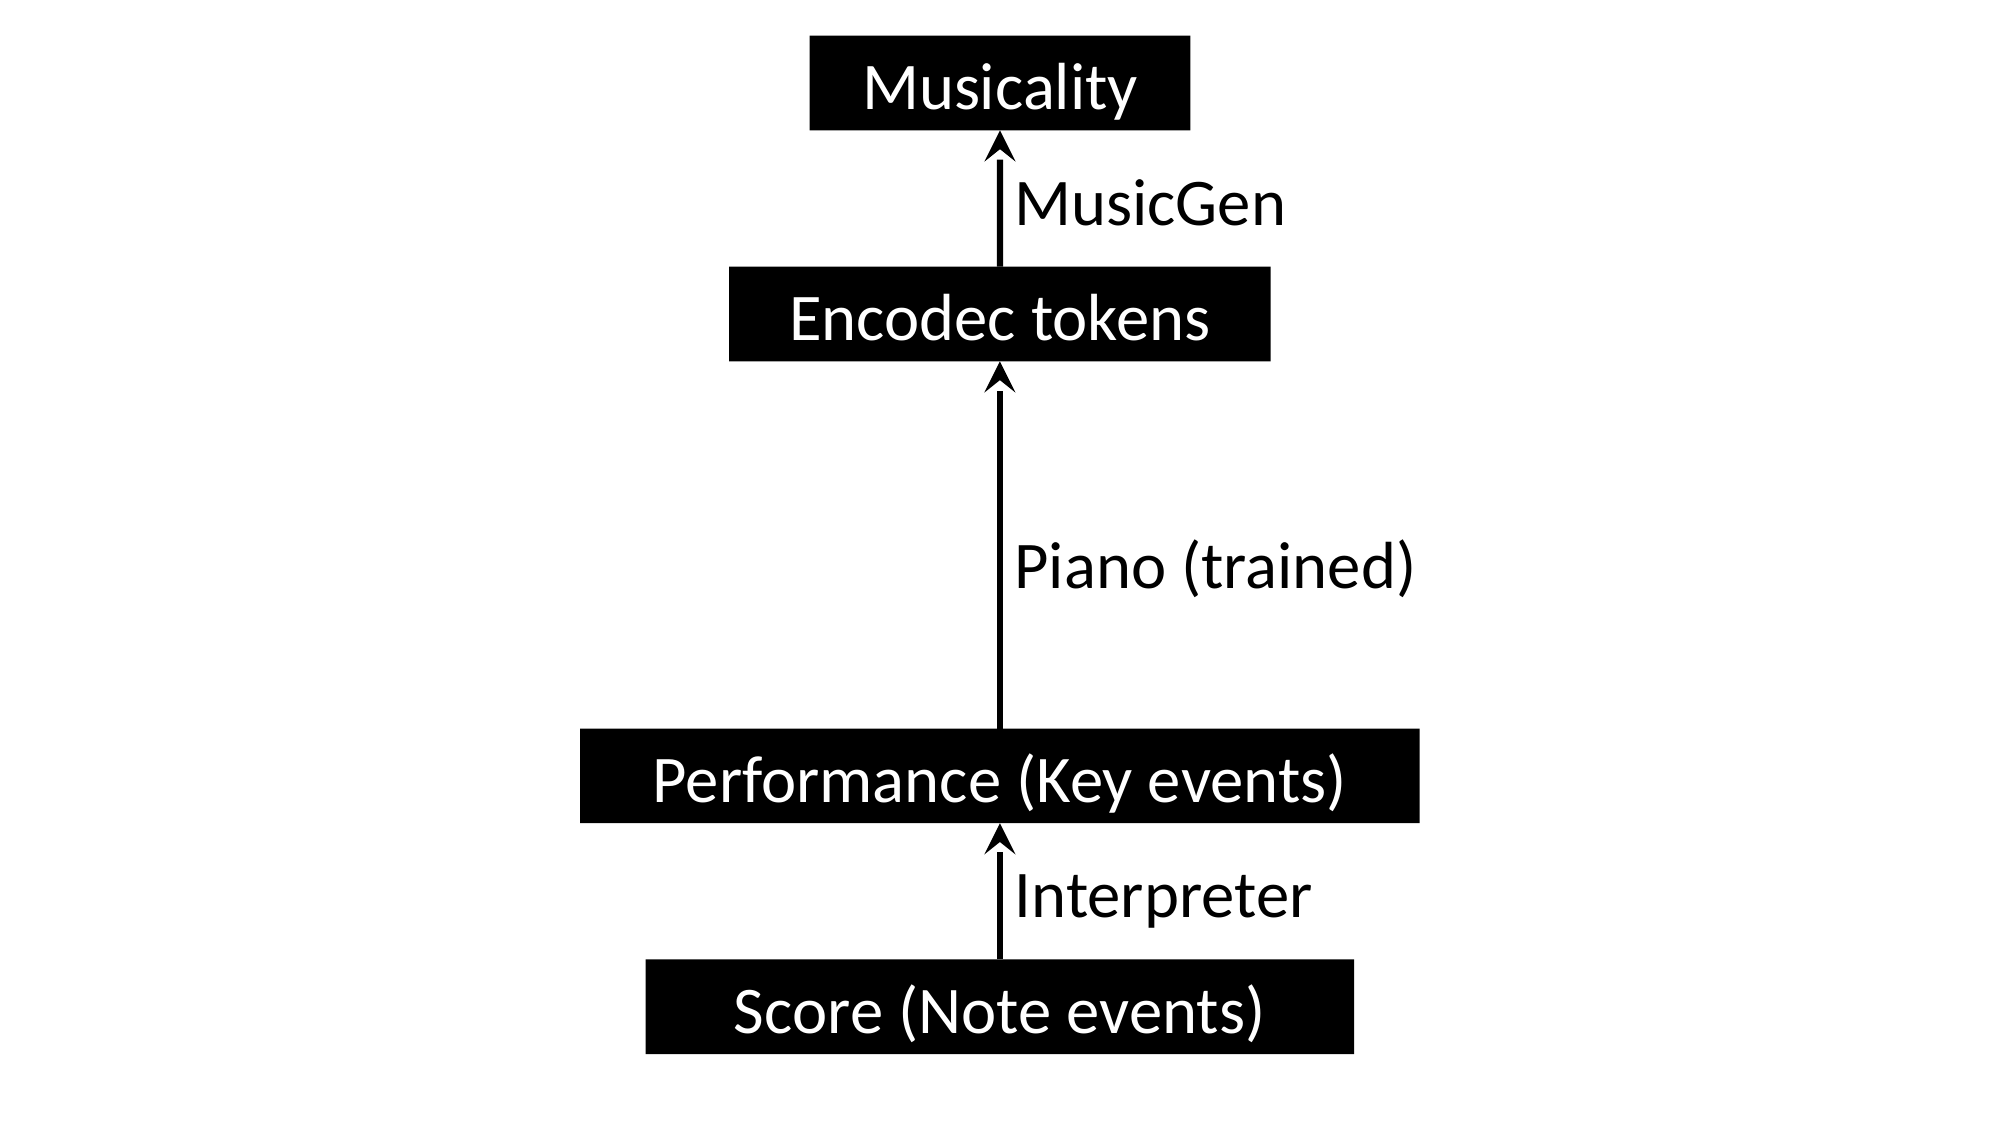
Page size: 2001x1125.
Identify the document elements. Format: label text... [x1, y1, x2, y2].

text_box Encodec tokens [729, 266, 1271, 362]
text_box Musicality [809, 35, 1191, 131]
text_box Interpreter [1001, 843, 1368, 939]
text_box Performance (Key events) [580, 728, 1420, 824]
text_box Piano (trained) [1001, 514, 1566, 610]
text_box MusicGen [1001, 151, 1355, 246]
text_box Score (Note events) [645, 959, 1355, 1055]
